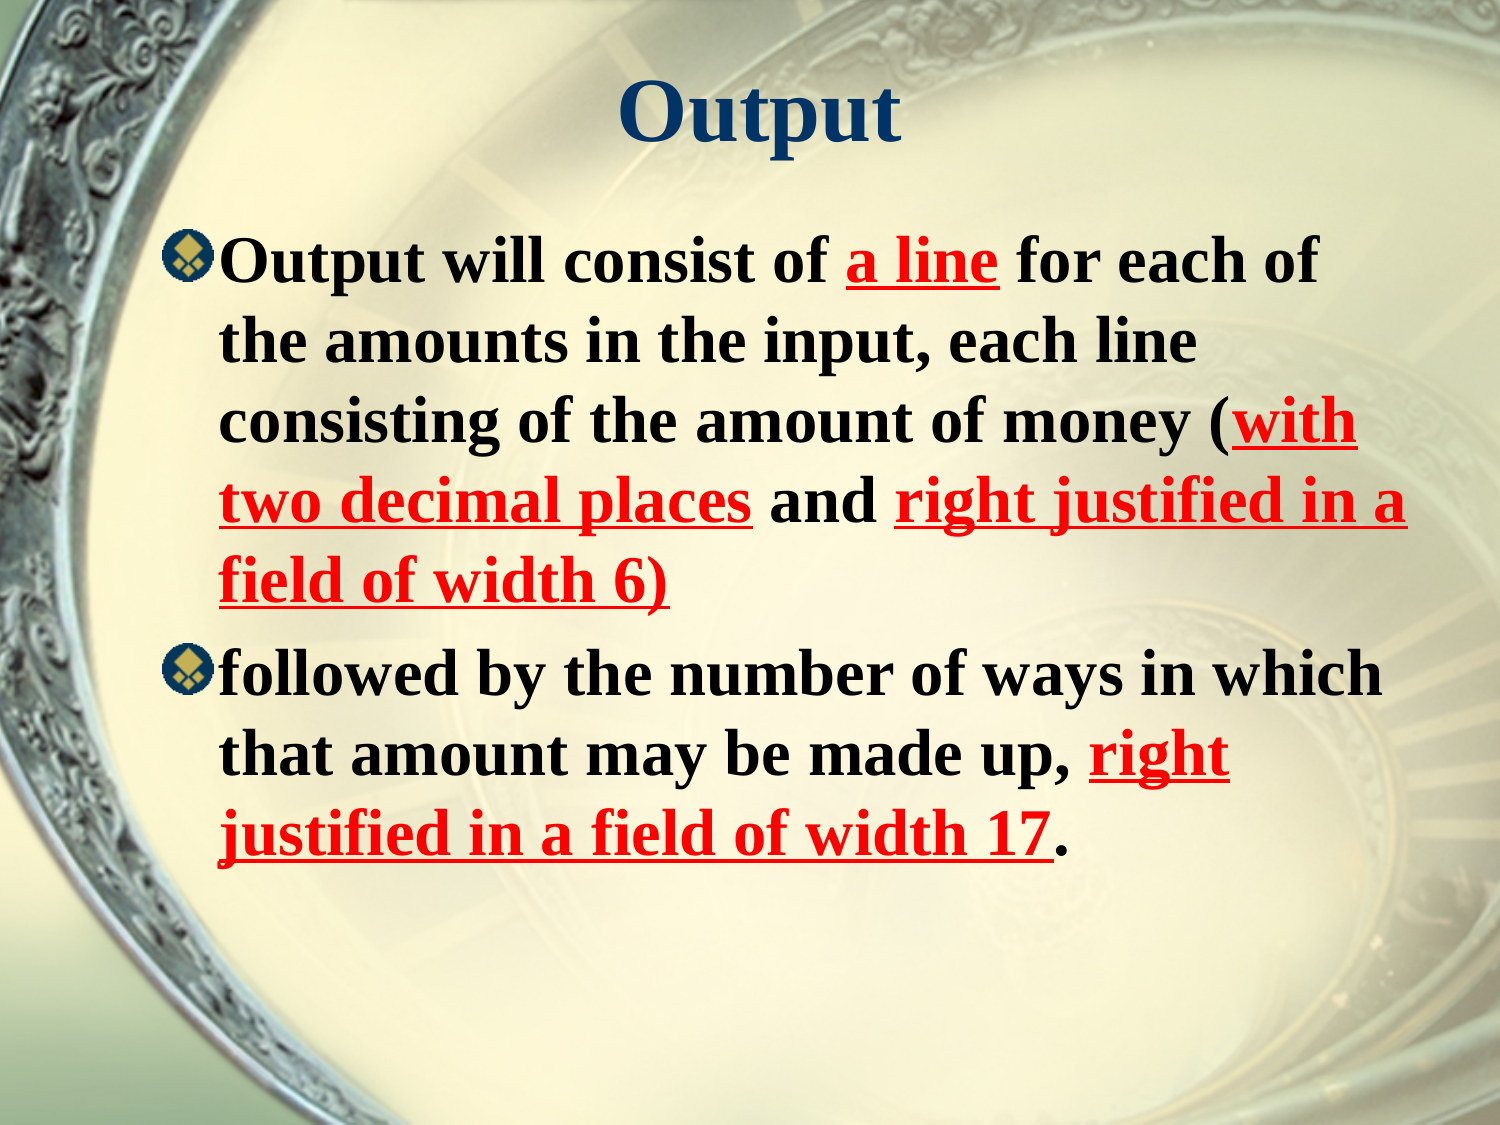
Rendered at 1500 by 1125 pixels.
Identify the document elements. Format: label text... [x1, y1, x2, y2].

list Output will consist of a line for each of the amounts in the input, each line consisting of the amount of money (with two decimal places and right justified in a field of width 6) followed by the number of ways in which that amount may be made up, right justified in a field of width 17. [147, 208, 1424, 953]
picture [0, 0, 1500, 1125]
title Output [159, 54, 1360, 192]
